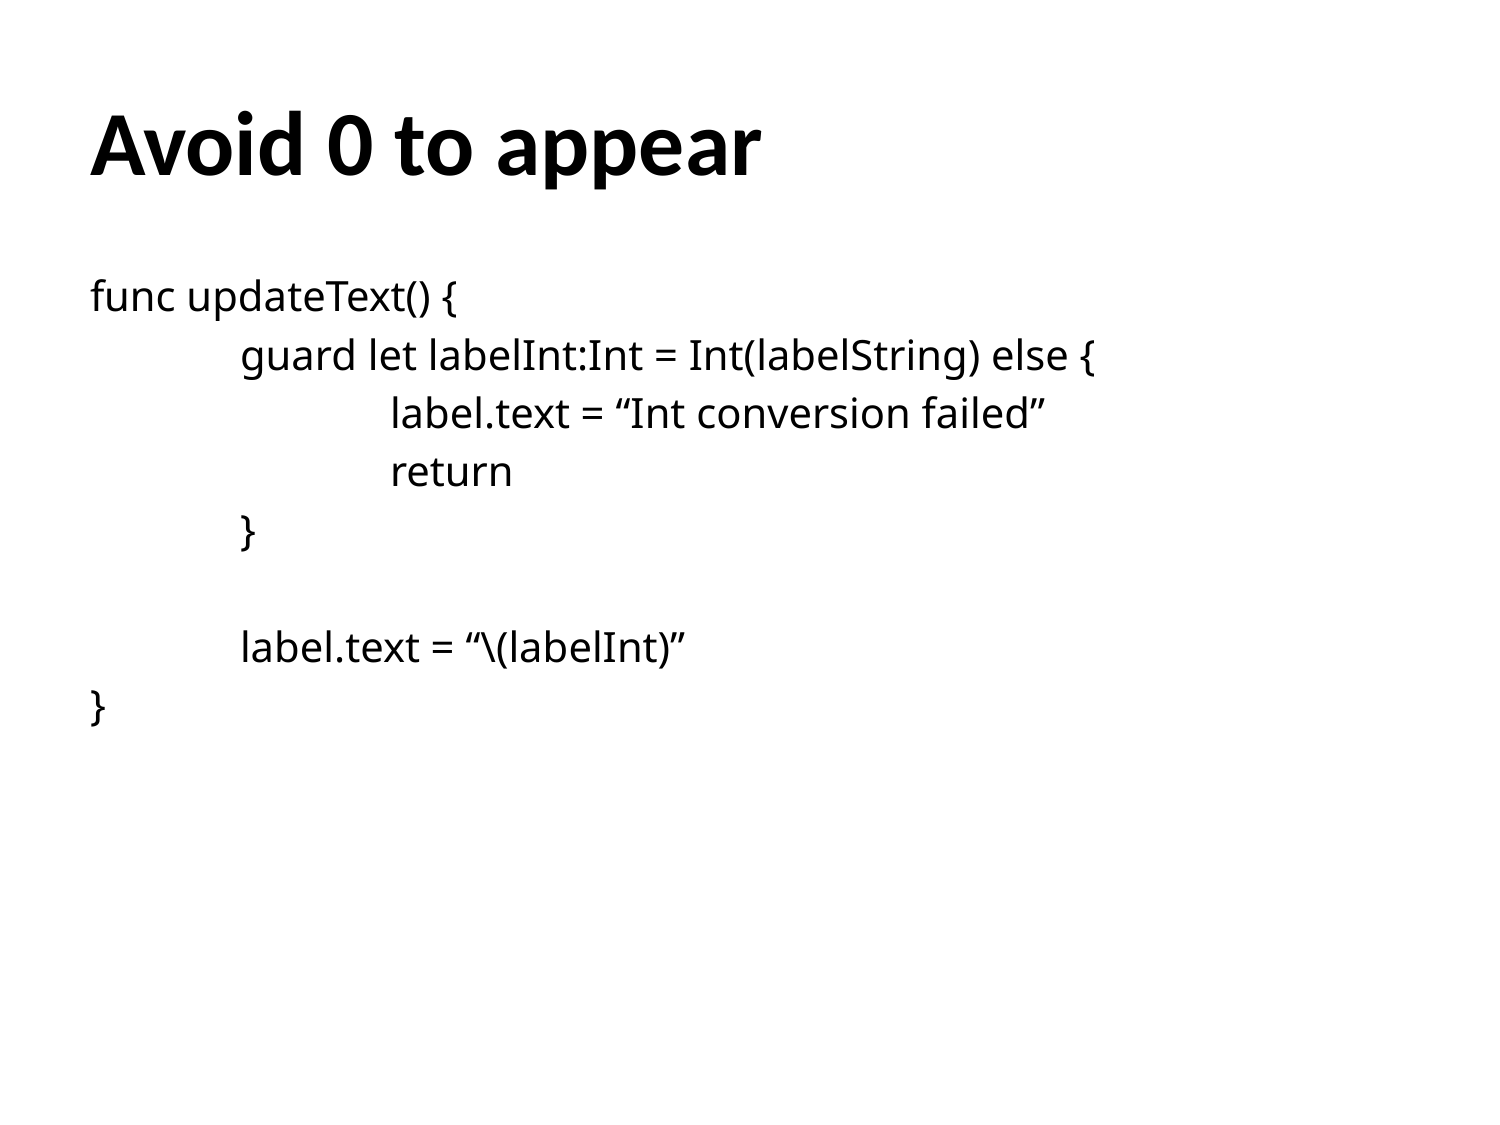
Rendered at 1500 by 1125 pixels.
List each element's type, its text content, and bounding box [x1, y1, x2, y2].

title Avoid 0 to appear [75, 45, 1425, 233]
list func updateText() { guard let labelInt:Int = Int(labelString) else { label.text = “Int conversion failed” return } label.text = “\(labelInt)” } [75, 262, 1425, 1005]
